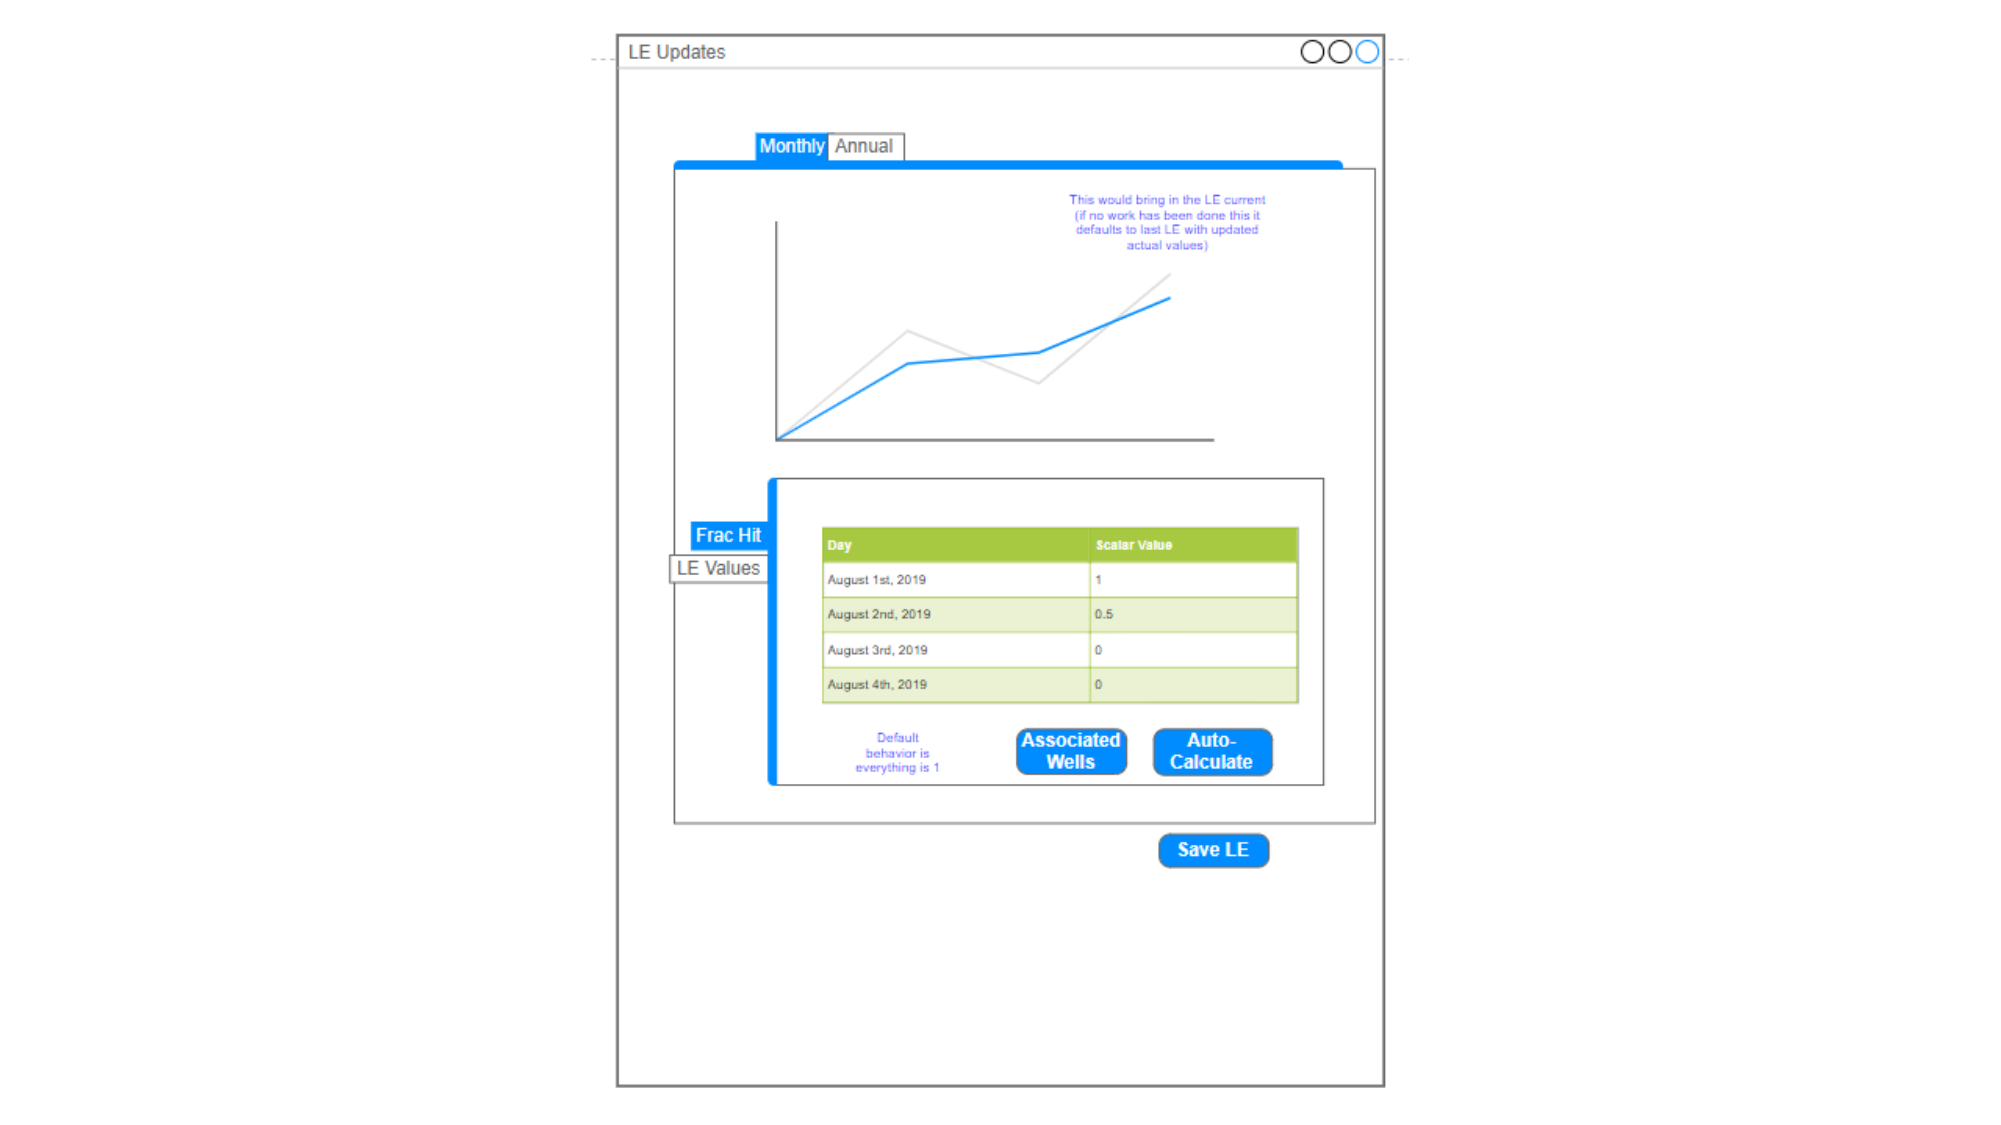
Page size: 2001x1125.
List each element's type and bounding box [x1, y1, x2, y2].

picture [591, 23, 1409, 1102]
